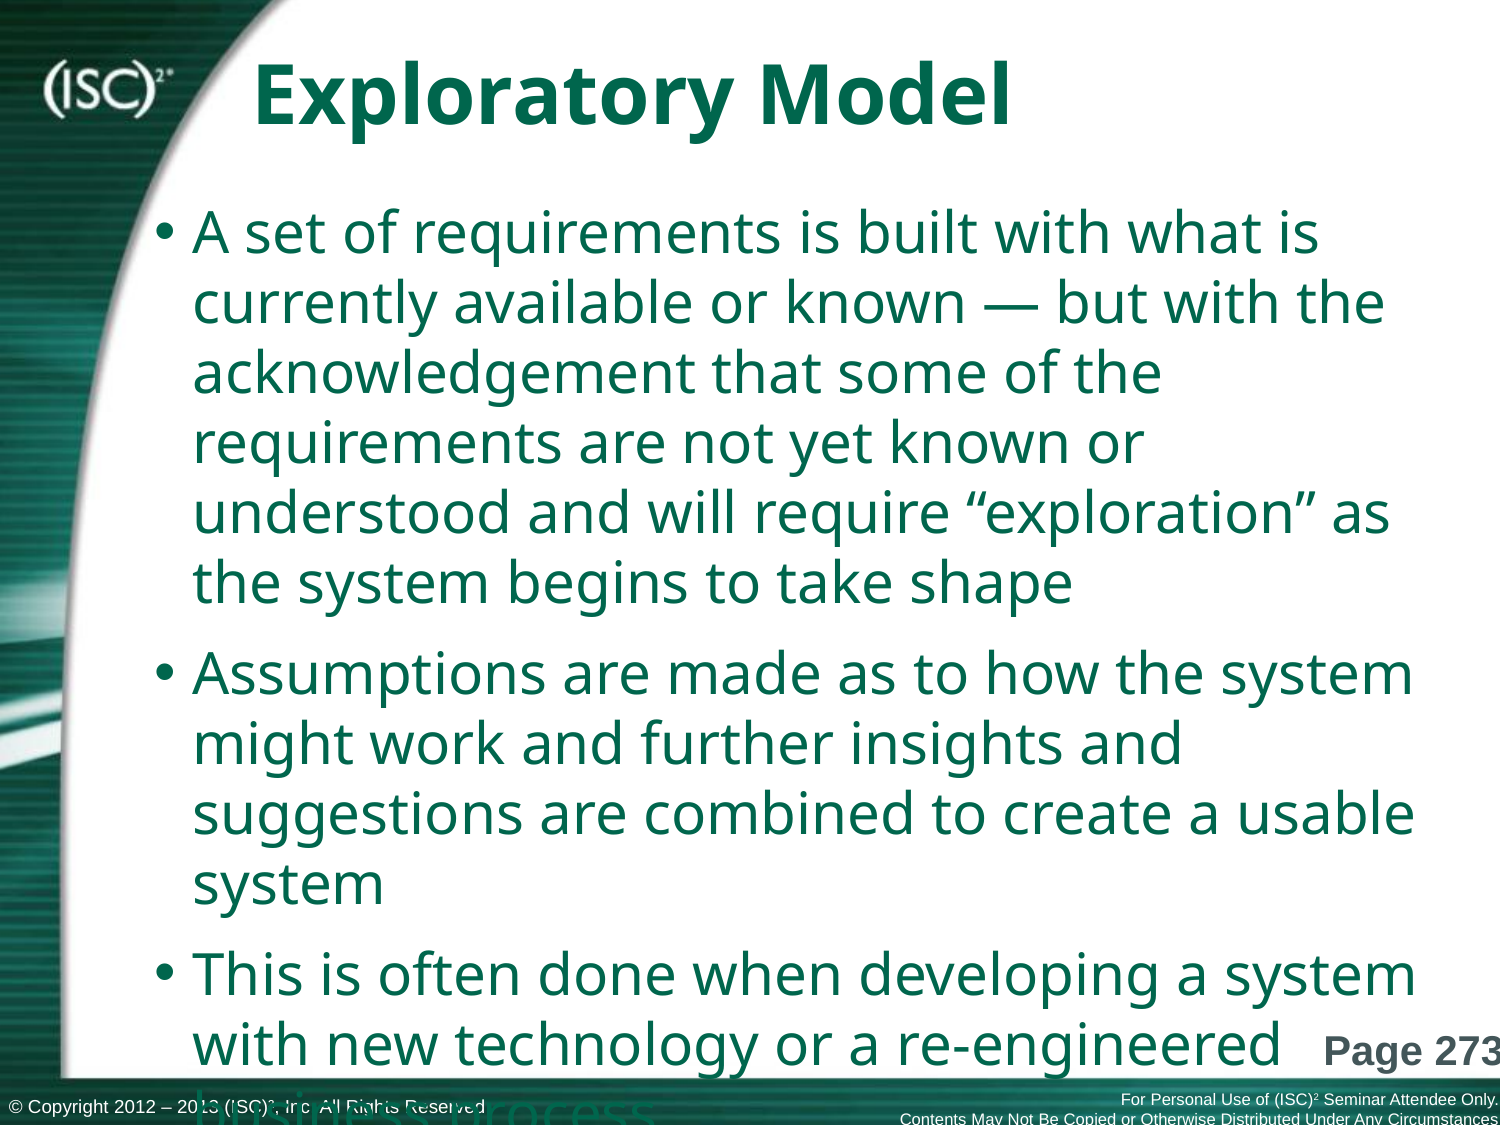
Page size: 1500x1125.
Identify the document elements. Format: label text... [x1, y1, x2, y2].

list A set of requirements is built with what is currently available or known — but with the acknowledgement that some of the requirements are not yet known or understood and will require “exploration” as the system begins to take shape Assumptions are made as to how the system might work and further insights and suggestions are combined to create a usable system This is often done when developing a system with new technology or a re-engineered business process [154, 195, 1469, 750]
picture [1010, 1117, 1015, 1125]
text_box Page 273 [1249, 1016, 1500, 1082]
title Exploratory Model [251, 34, 1467, 160]
picture [1142, 1115, 1151, 1124]
picture [0, 0, 1500, 1125]
picture [1223, 1115, 1230, 1124]
